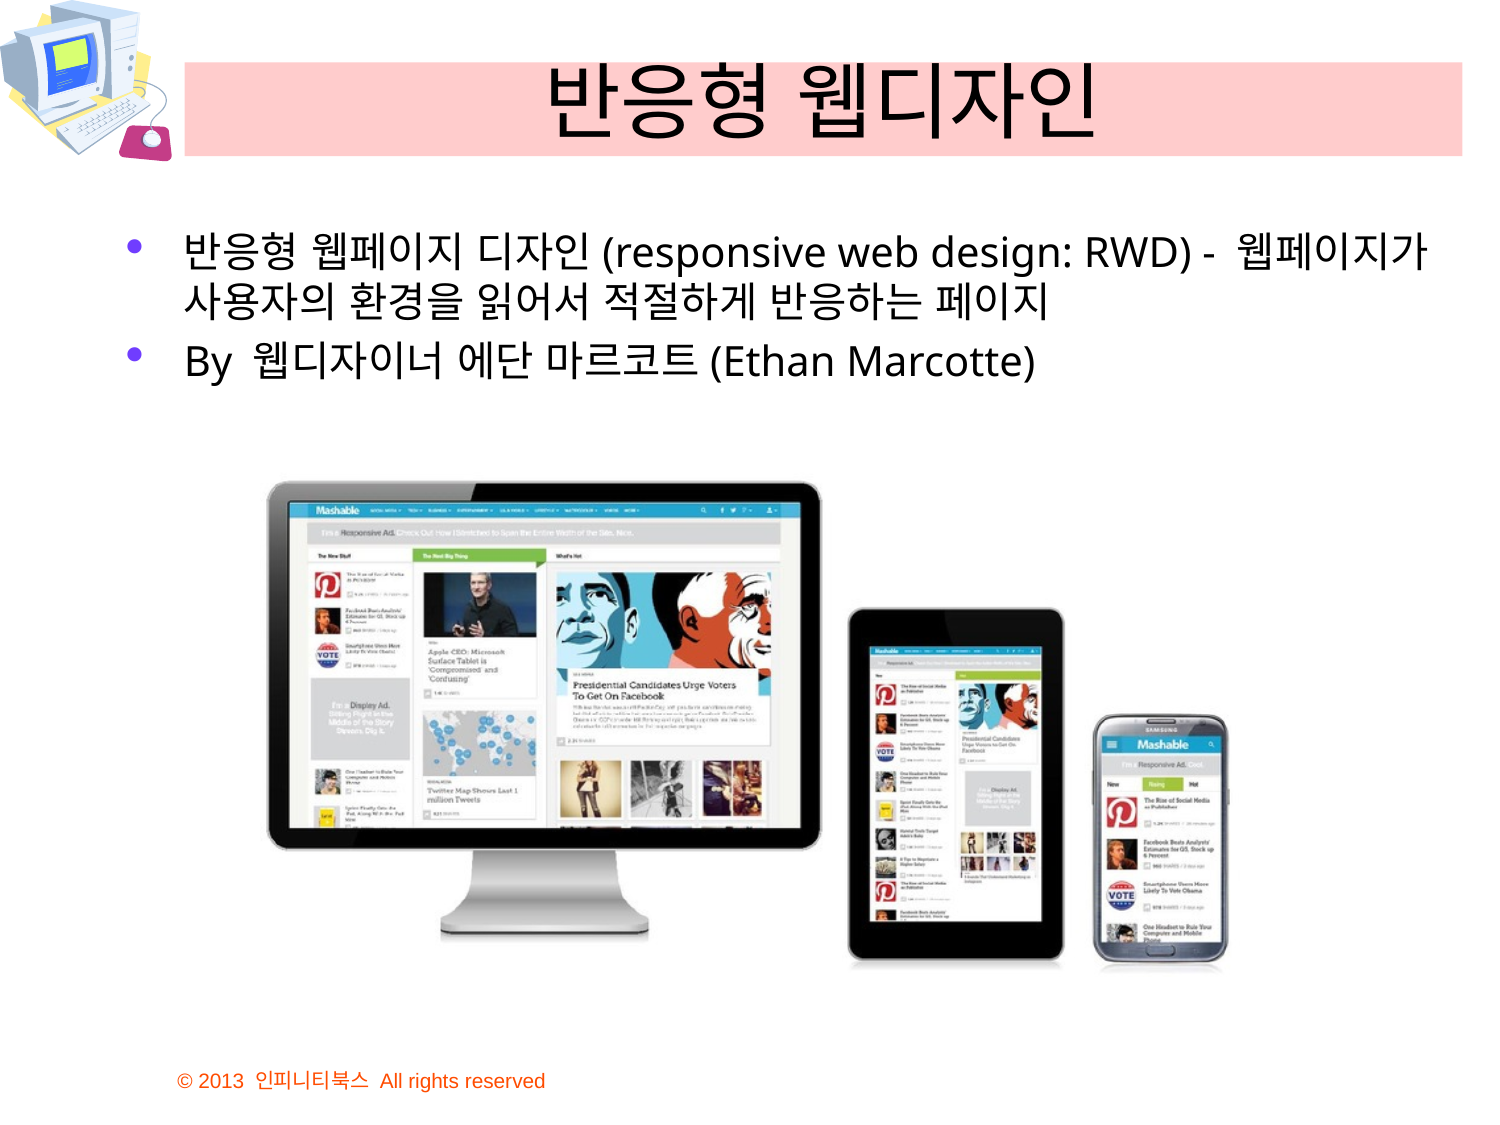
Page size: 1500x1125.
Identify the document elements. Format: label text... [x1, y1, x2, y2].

picture [260, 468, 1240, 977]
list 반응형 웹페이지 디자인(responsive web design: RWD) - 웹페이지가 사용자의 환경을 읽어서 적절하게 반응하는 페이지 By 웹디자이너 에단 마르코트(Ethan Marcotte) [112, 218, 1460, 900]
title 반응형 웹디자인 [184, 62, 1463, 157]
